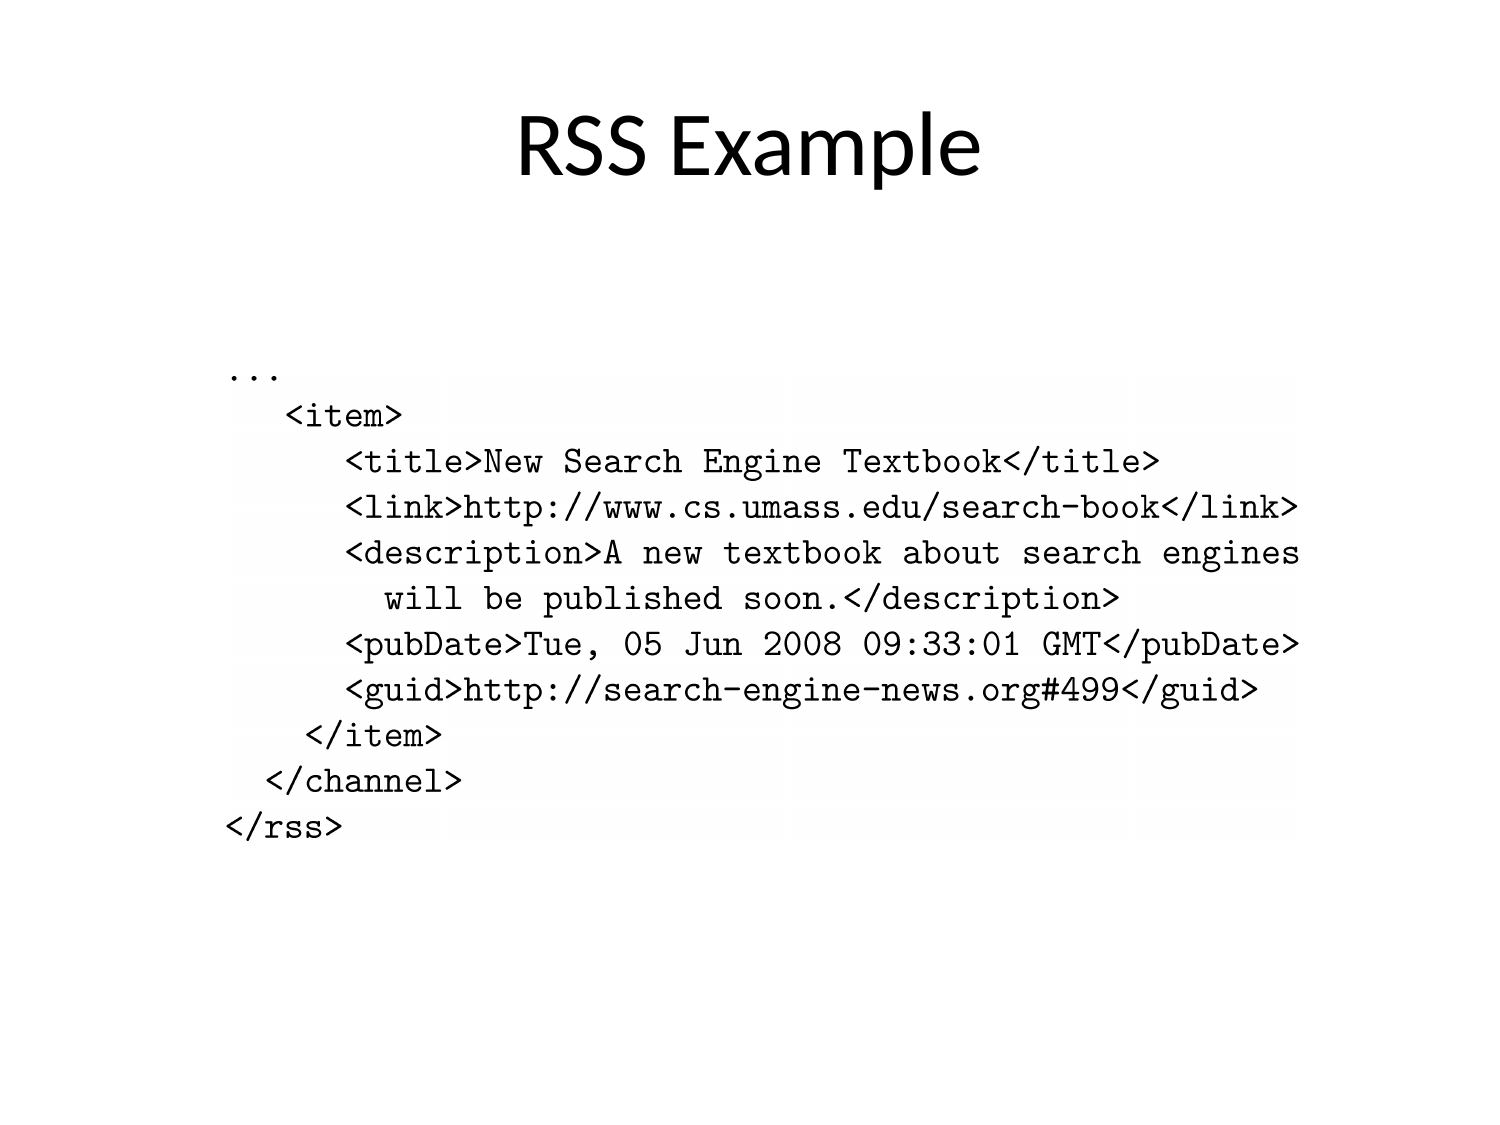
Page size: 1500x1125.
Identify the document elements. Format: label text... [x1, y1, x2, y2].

title RSS Example [74, 44, 1426, 233]
picture [224, 374, 1301, 845]
